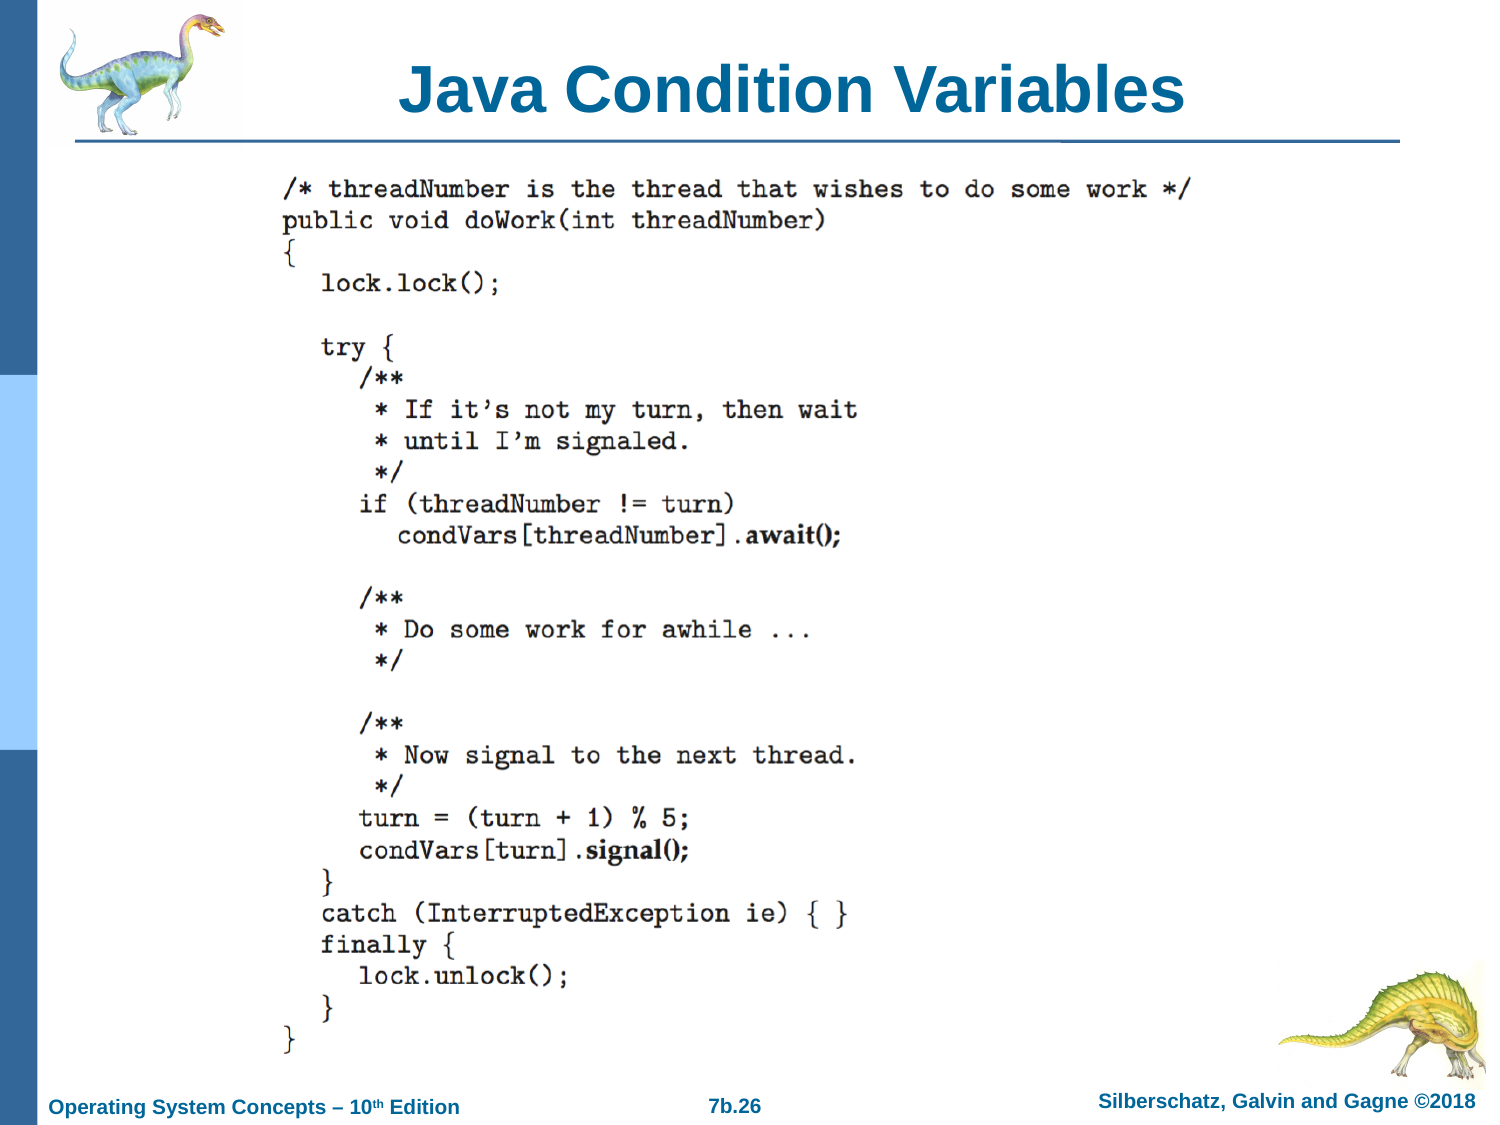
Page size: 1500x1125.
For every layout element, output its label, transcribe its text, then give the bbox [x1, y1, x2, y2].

picture [46, 0, 243, 149]
picture [255, 152, 1245, 1073]
title Java Condition Variables [160, 38, 1425, 133]
picture [1275, 959, 1486, 1090]
